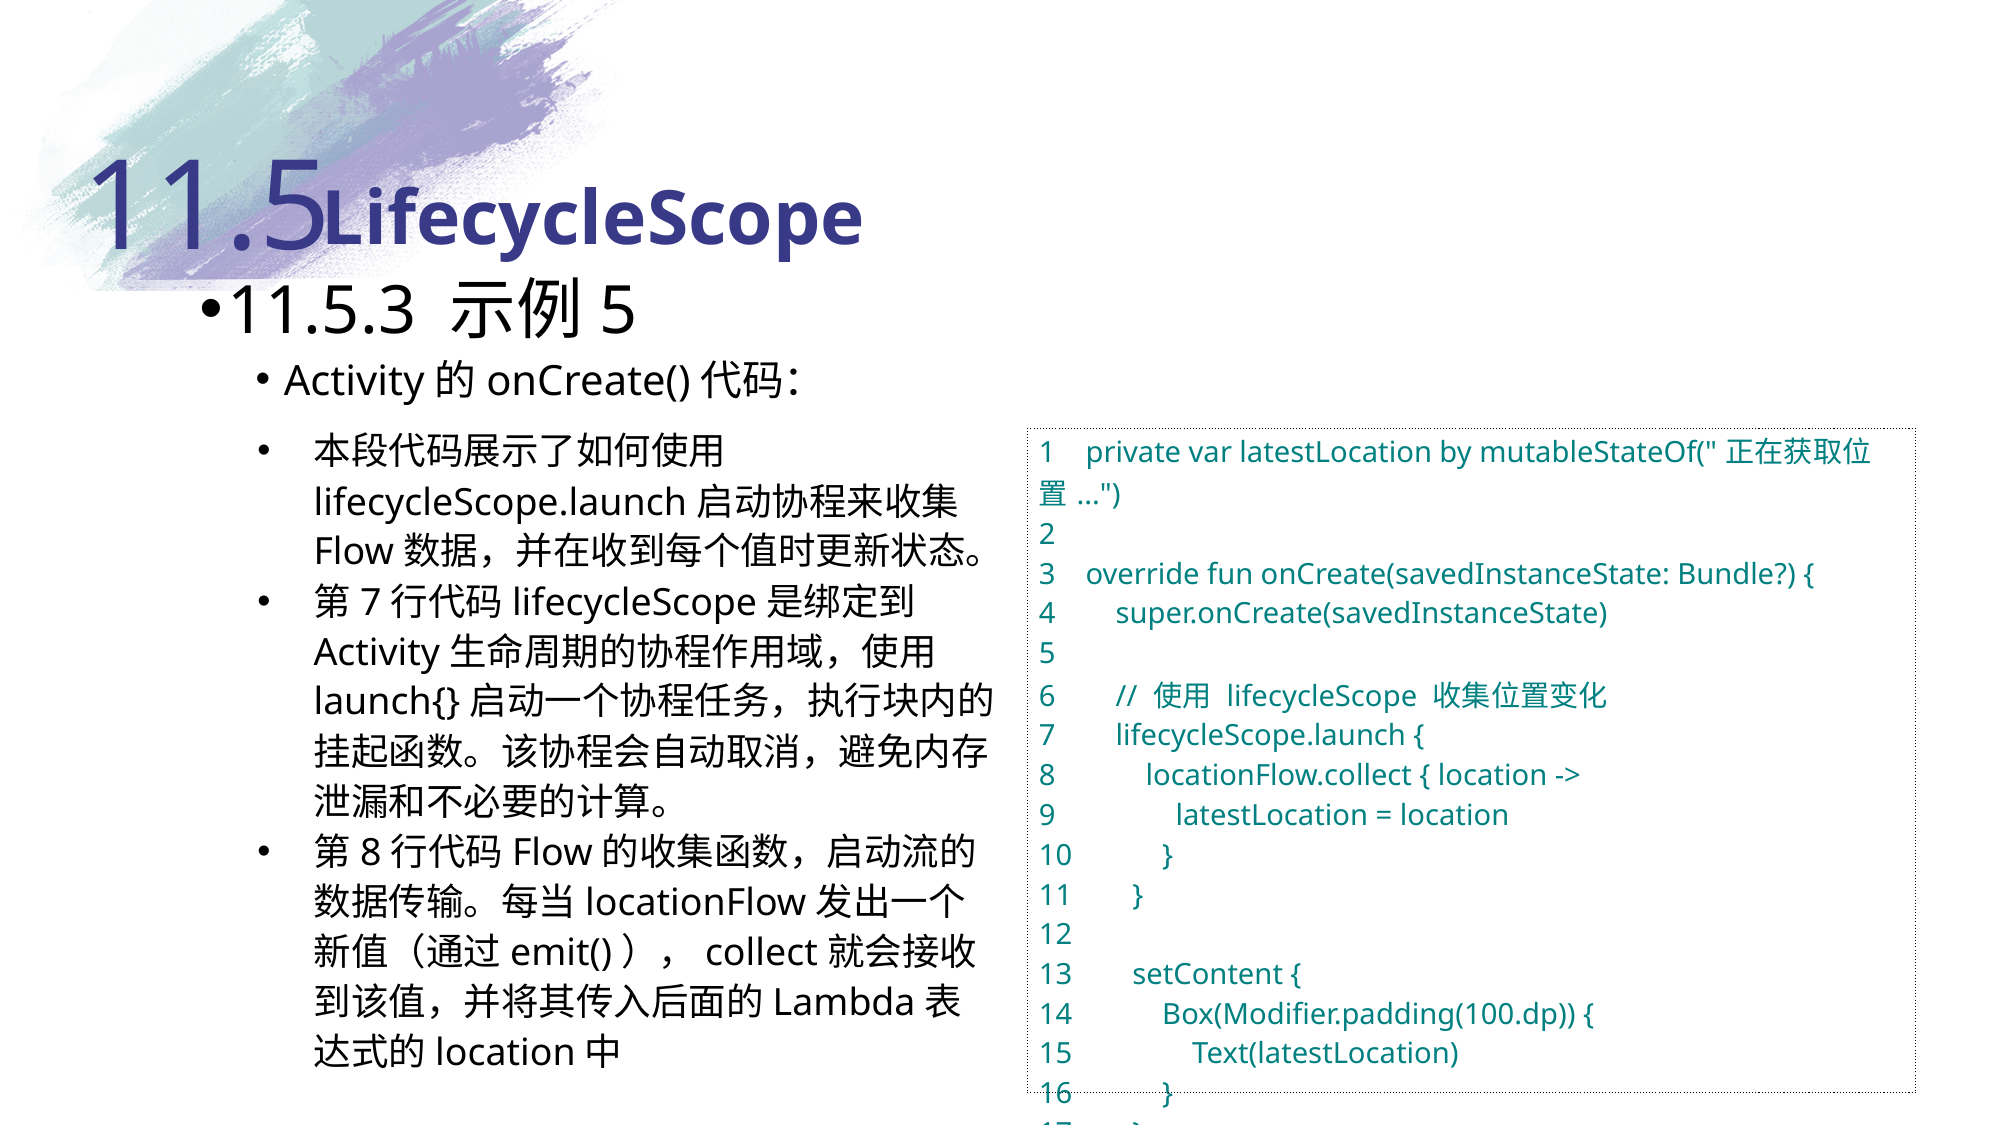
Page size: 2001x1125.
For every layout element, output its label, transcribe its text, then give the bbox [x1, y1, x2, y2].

text_box 11.5.3 示例5 Activity的onCreate()代码： [143, 297, 1806, 416]
text_box LifecycleScope [684, 162, 1033, 268]
text_box 本段代码展示了如何使用lifecycleScope.launch启动协程来收集Flow数据，并在收到每个值时更新状态。 第7行代码lifecycleScope是绑定到Activity生命周期的协程作用域，使用launch{}启动一个协程任务，执行块内的挂起函数。该协程会自动取消，避免内存泄漏和不必要的计算。 第8行代码Flow的收集函数，启动流的数据传输。每当locationFlow发出一个新值（通过emit()），collect就会接收到该值，并将其传入后面的Lambda表达式的location中 [242, 415, 1012, 1109]
picture [0, 0, 684, 291]
table_header private var latestLocation by mutableStateOf("正在获取位置...") 2 3 override fun onCreate(savedInstanceState: Bundle?) { 4 super.onCreate(savedInstanceState) 5 6 // 使用 lifecycleScope 收集位置变化 7 lifecycleScope.launch { 8 locationFlow.collect { location -> 9 latestLocation = location 10 } 11 } 12 13 setContent { 14 Box(Modifier.padding(100.dp)) { 15 Text(latestLocation) 16 } 17 } 18 } [1028, 428, 1915, 1092]
